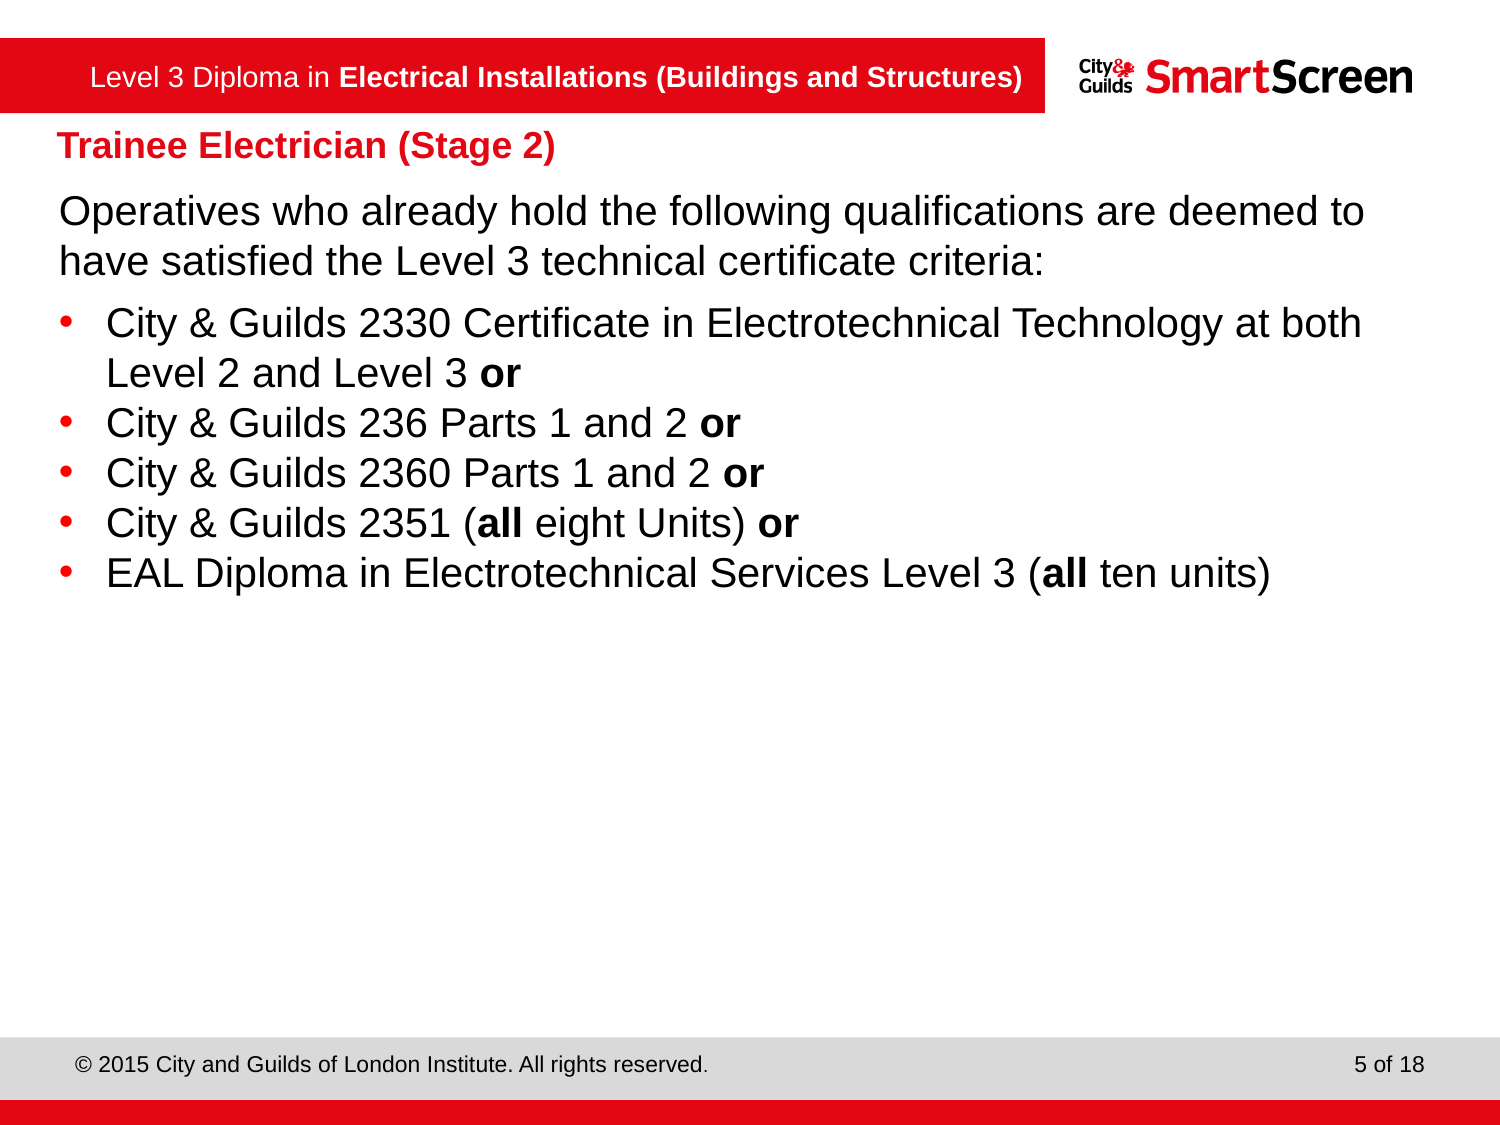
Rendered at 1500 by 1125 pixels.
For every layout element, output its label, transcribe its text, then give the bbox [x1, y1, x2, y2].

text_box Operatives who already hold the following qualifications are deemed to have satisfied the Level 3 technical certificate criteria: City & Guilds 2330 Certificate in Electrotechnical Technology at both Level 2 and Level 3 or City & Guilds 236 Parts 1 and 2 or City & Guilds 2360 Parts 1 and 2 or City & Guilds 2351 (all eight Units) or EAL Diploma in Electrotechnical Services Level 3 (all ten units) [0, 176, 1500, 957]
text_box Trainee Electrician (Stage 2) [0, 113, 1500, 176]
picture [1045, 24, 1446, 113]
